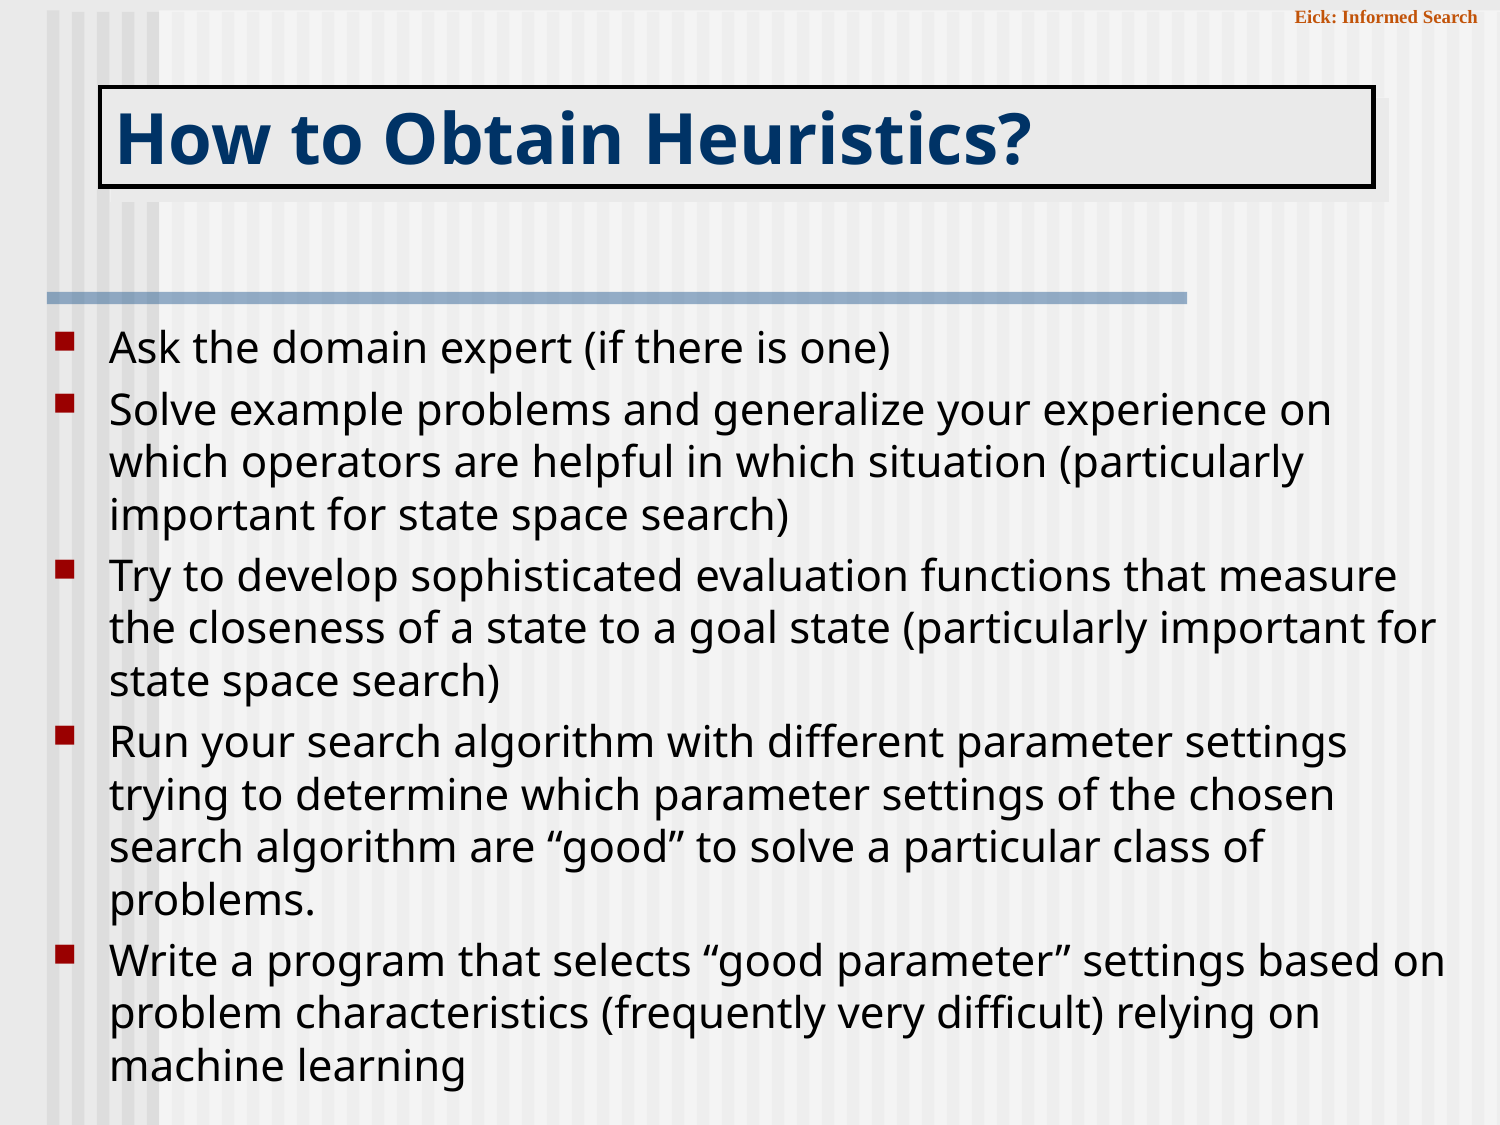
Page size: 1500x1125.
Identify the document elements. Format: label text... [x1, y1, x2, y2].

text_box How to Obtain Heuristics? [99, 86, 1374, 187]
list Ask the domain expert (if there is one) Solve example problems and generalize your experience on which operators are helpful in which situation (particularly important for state space search) Try to develop sophisticated evaluation functions that measure the closeness of a state to a goal state (particularly important for state space search) Run your search algorithm with different parameter settings trying to determine which parameter settings of the chosen search algorithm are “good” to solve a particular class of problems. Write a program that selects “good parameter” settings based on problem characteristics (frequently very difficult) relying on machine learning [37, 312, 1481, 1000]
